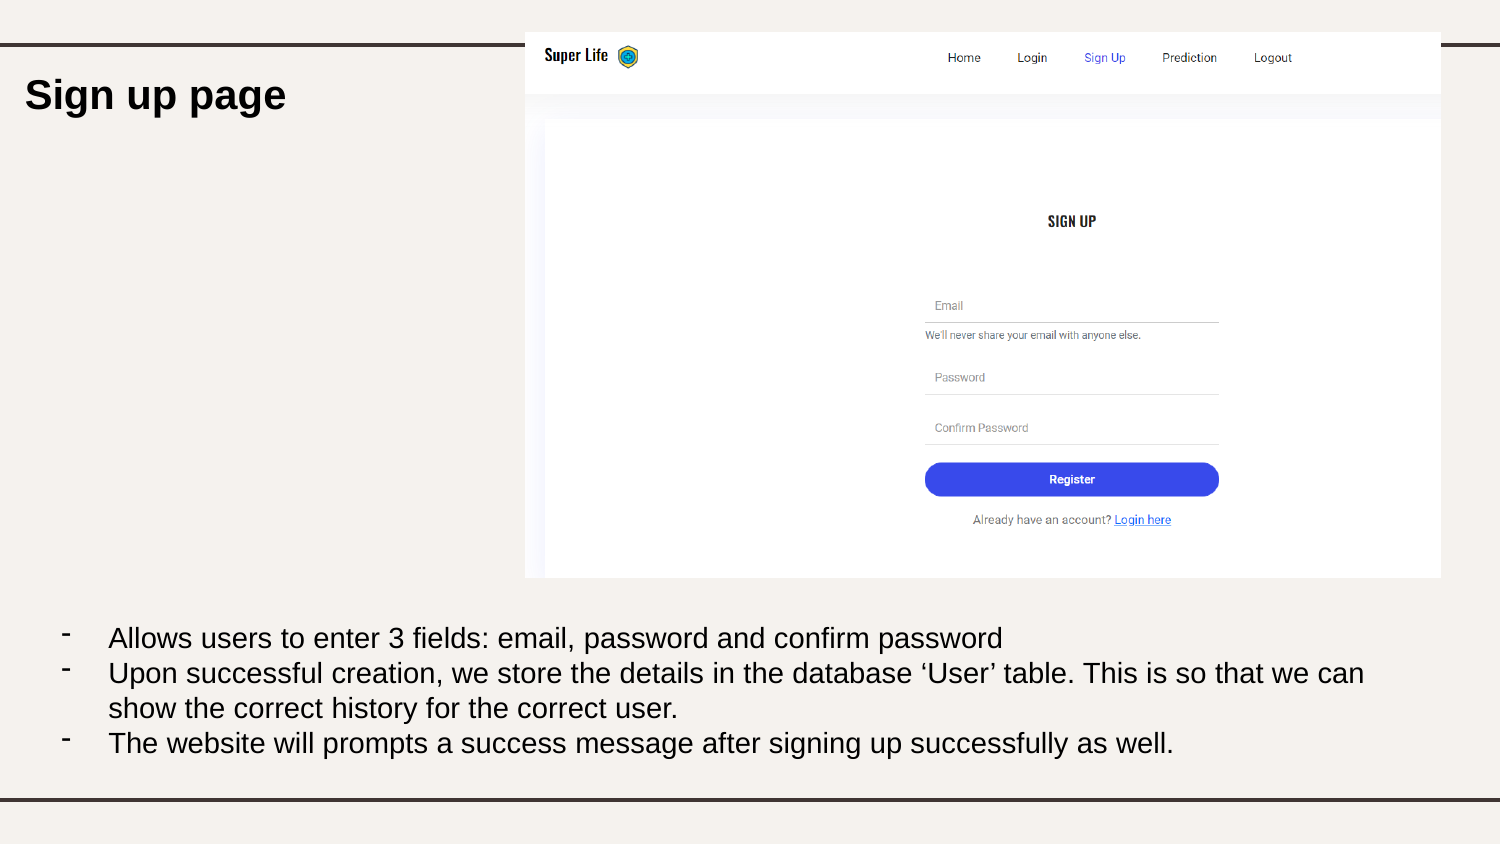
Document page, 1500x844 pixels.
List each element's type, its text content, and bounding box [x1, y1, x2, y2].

picture [525, 32, 1441, 578]
text_box Allows users to enter 3 fields: email, password and confirm password Upon successful creation, we store the details in the database ‘User’ table. This is so that we can show the correct history for the correct user. The website will prompts a success message after signing up successfully as well. [46, 611, 1441, 802]
text_box Sign up page [10, 60, 520, 126]
